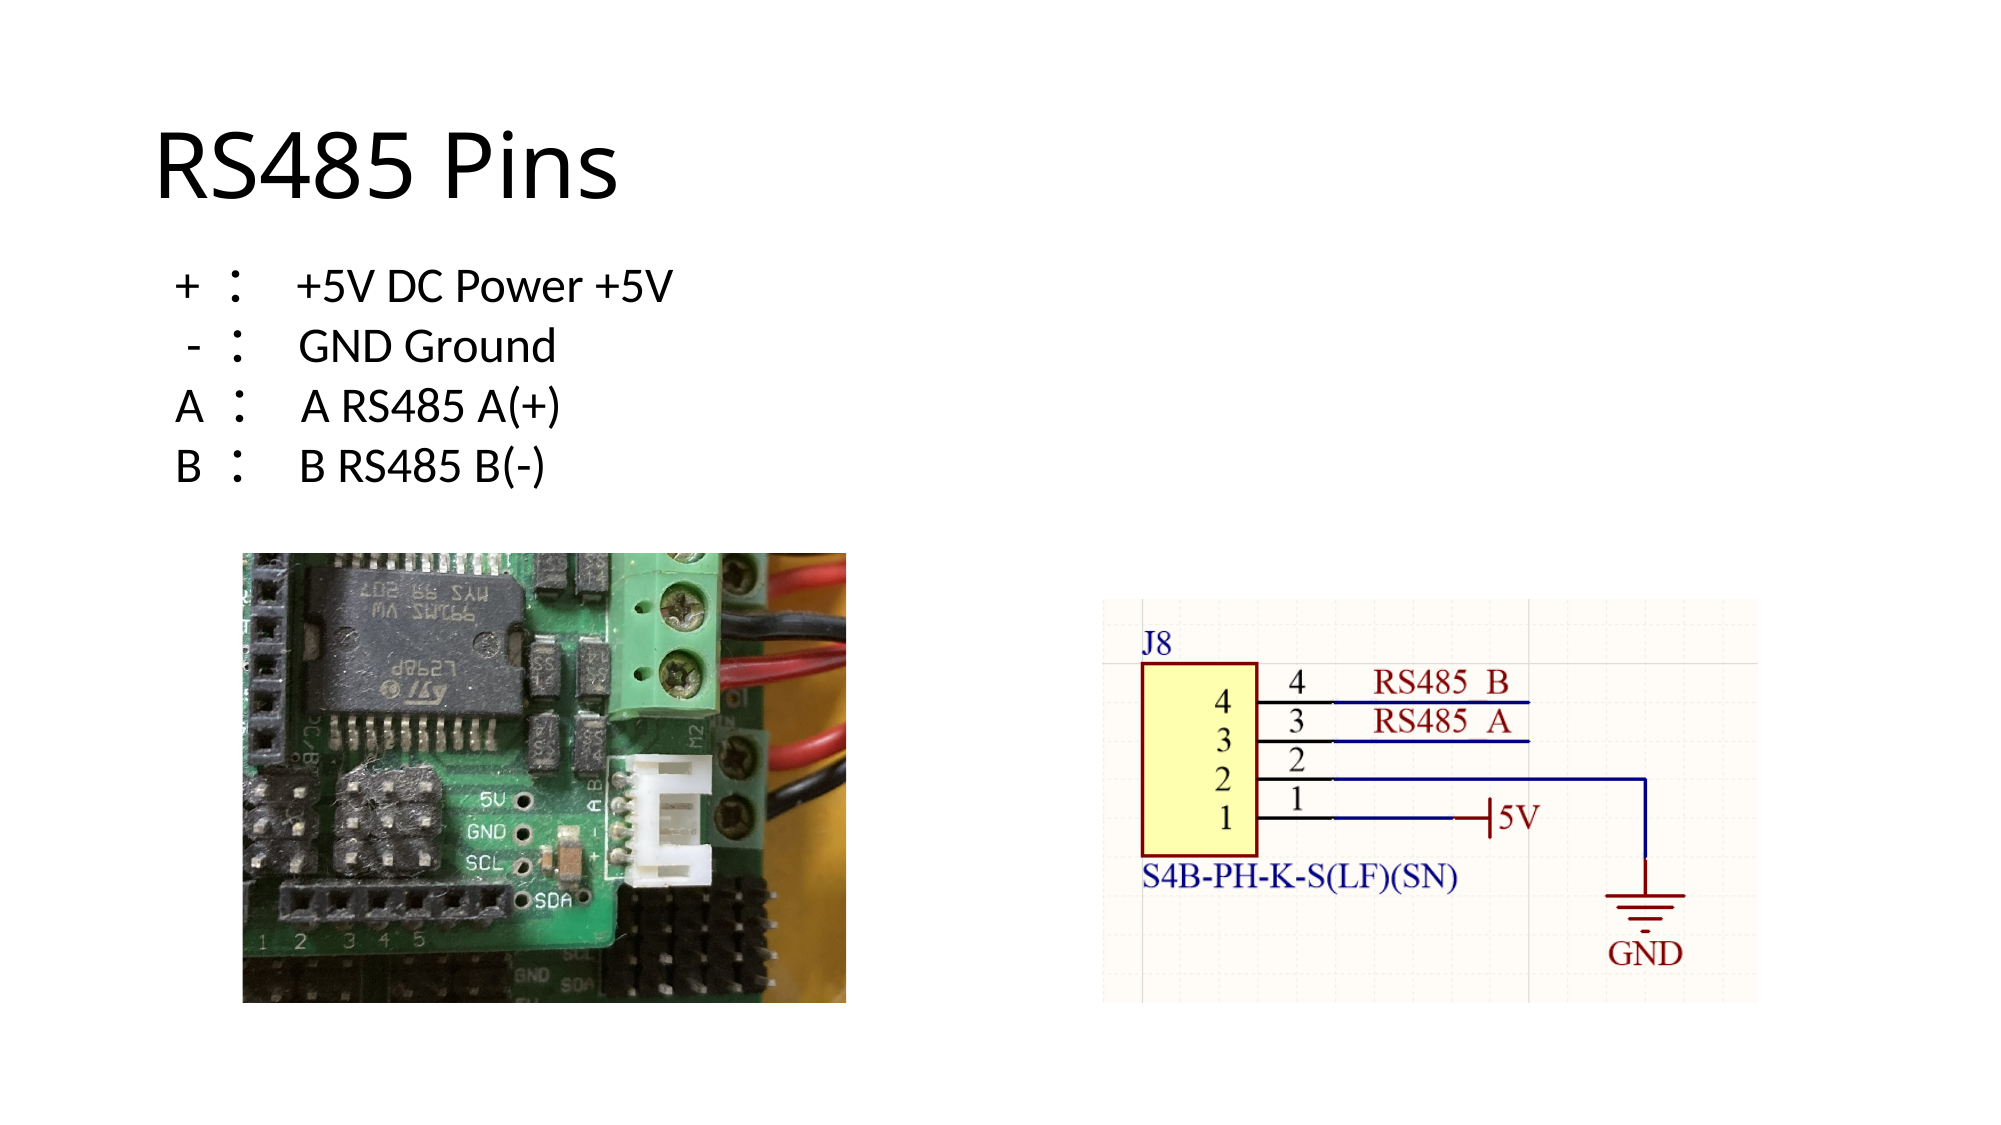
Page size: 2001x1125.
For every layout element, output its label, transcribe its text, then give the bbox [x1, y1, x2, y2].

text_box + ： +5V DC Power +5V - ： GND Ground A ： A RS485 A(+) B ： B RS485 B(-) [160, 244, 868, 500]
picture [242, 553, 847, 1003]
picture [1102, 599, 1758, 1003]
title RS485 Pins [137, 59, 1863, 278]
